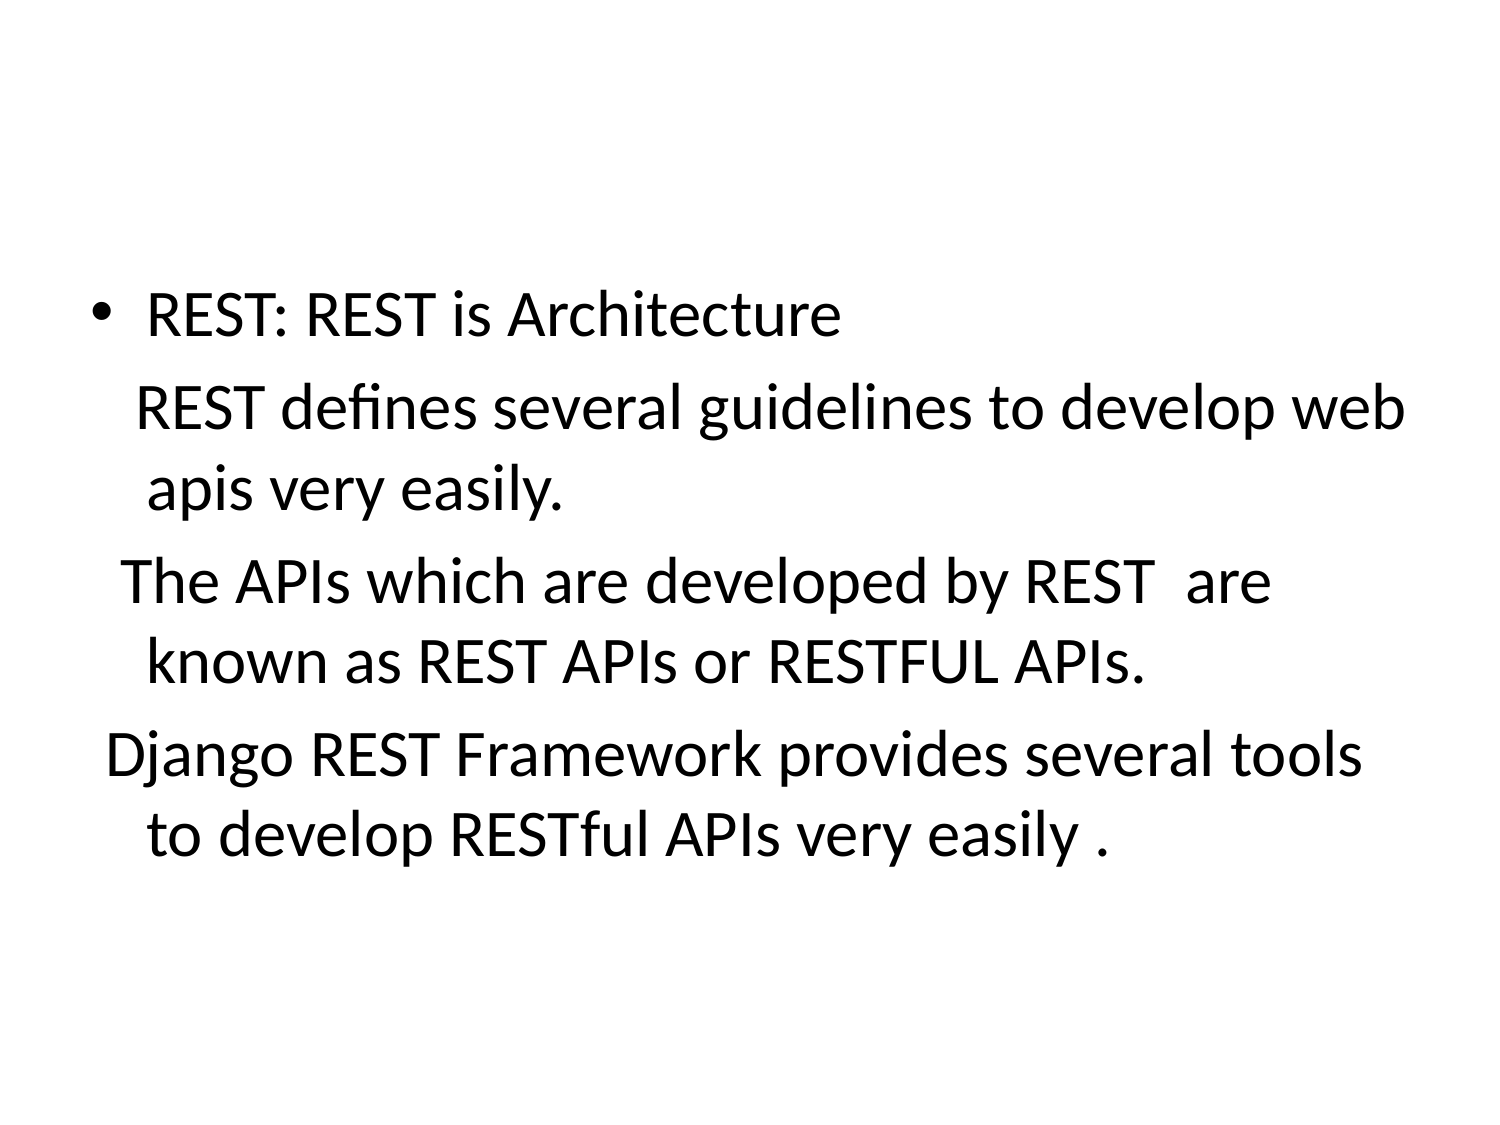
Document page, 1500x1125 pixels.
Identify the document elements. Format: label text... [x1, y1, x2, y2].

list REST: REST is Architecture REST defines several guidelines to develop web apis very easily. The APIs which are developed by REST are known as REST APIs or RESTFUL APIs. Django REST Framework provides several tools to develop RESTful APIs very easily . [75, 262, 1425, 1005]
